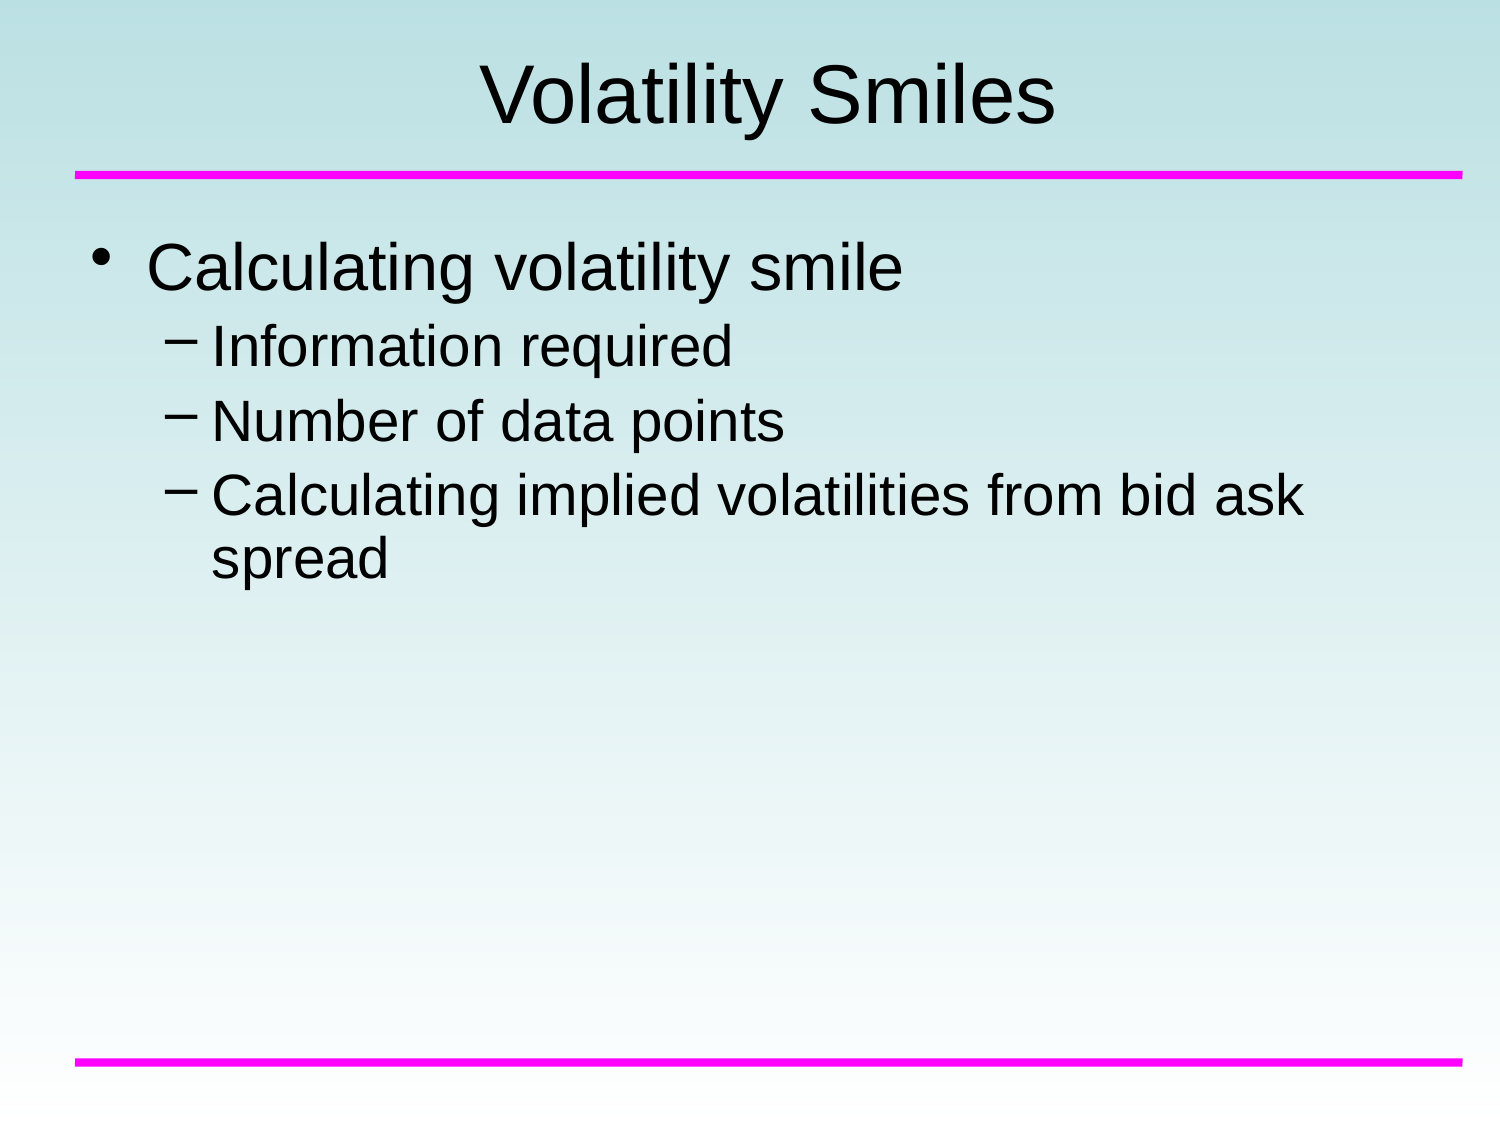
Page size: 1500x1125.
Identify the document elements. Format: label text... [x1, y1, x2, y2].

title Volatility Smiles [75, 37, 1463, 143]
list Calculating volatility smile Information required Number of data points Calculating implied volatilities from bid ask spread [75, 224, 1500, 1000]
